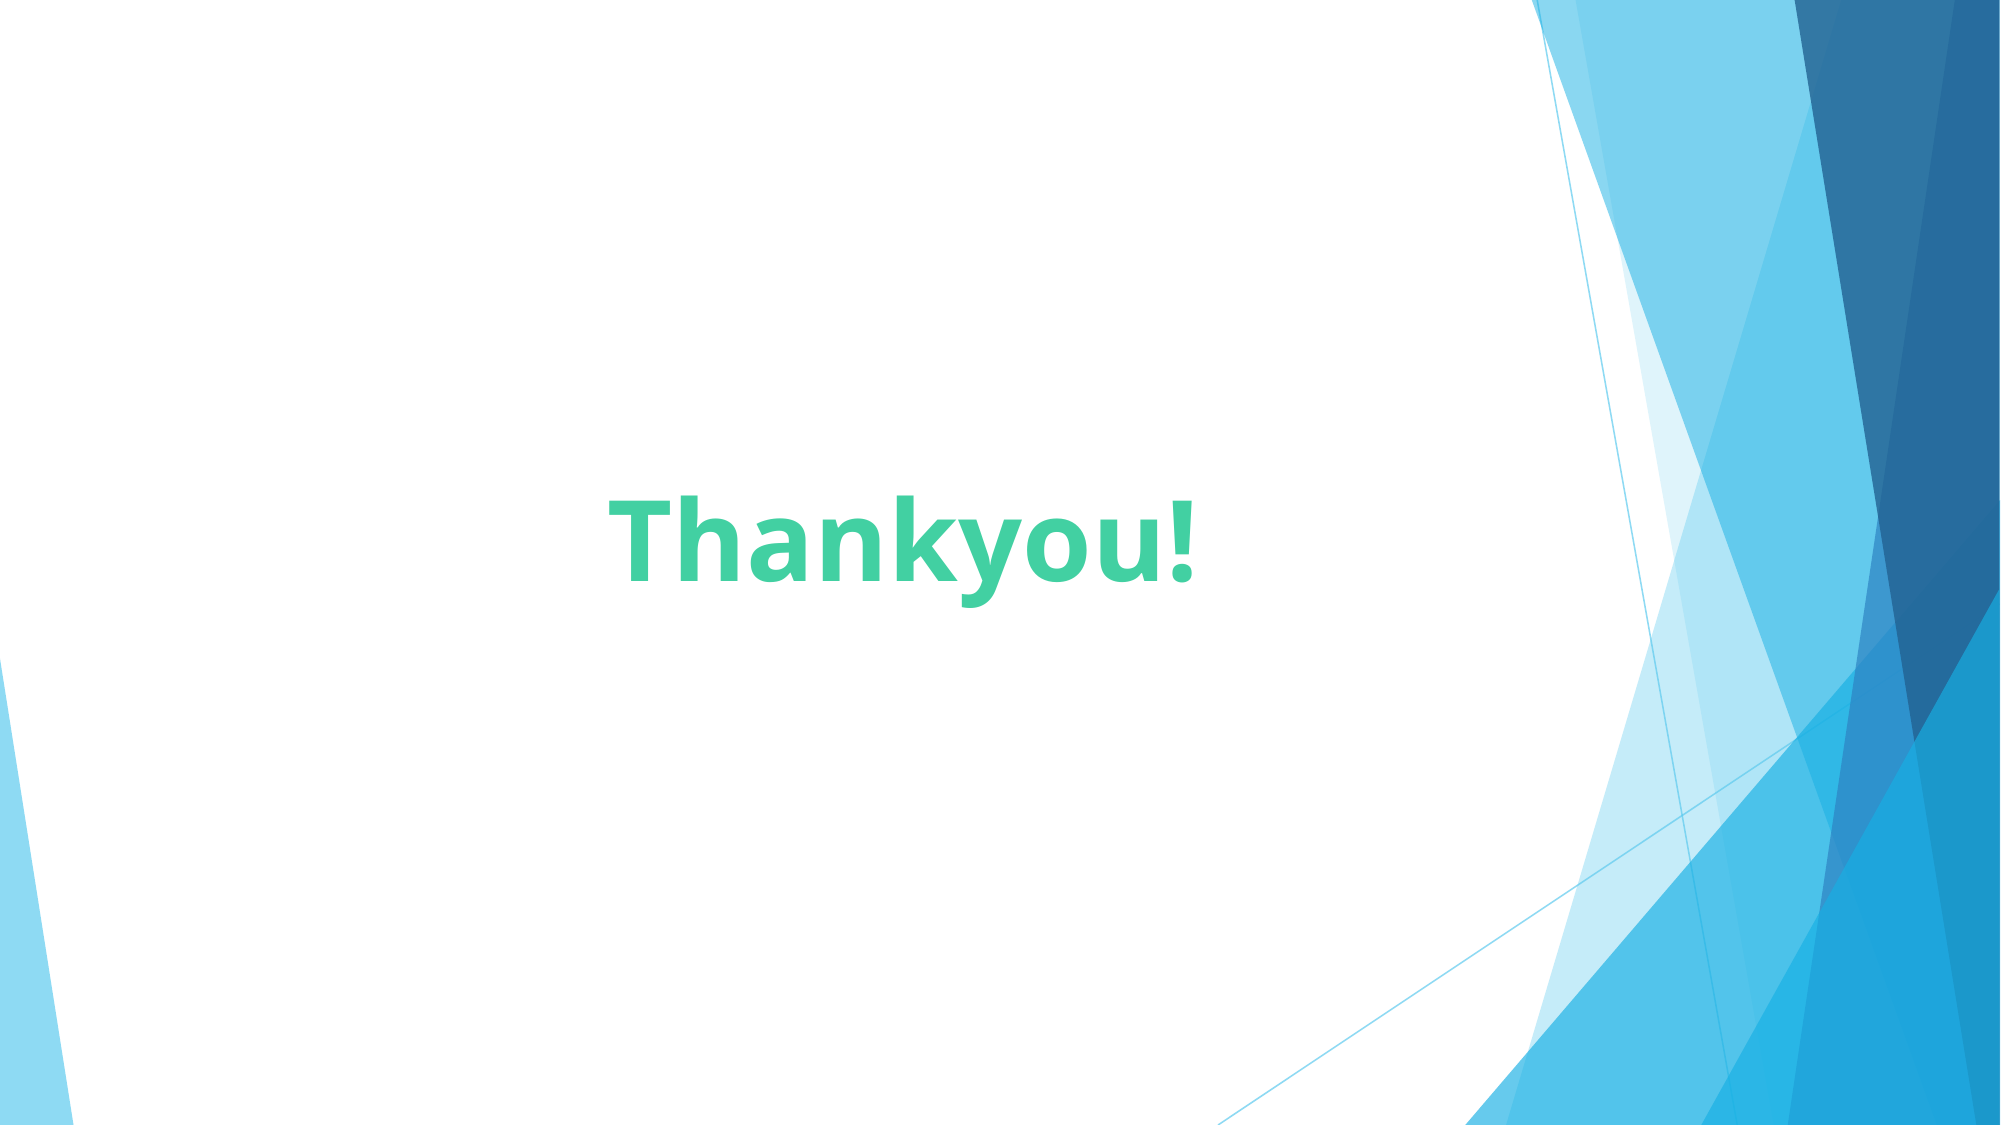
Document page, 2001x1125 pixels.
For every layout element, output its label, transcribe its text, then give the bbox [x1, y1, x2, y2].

text_box Thankyou! [592, 461, 1214, 612]
